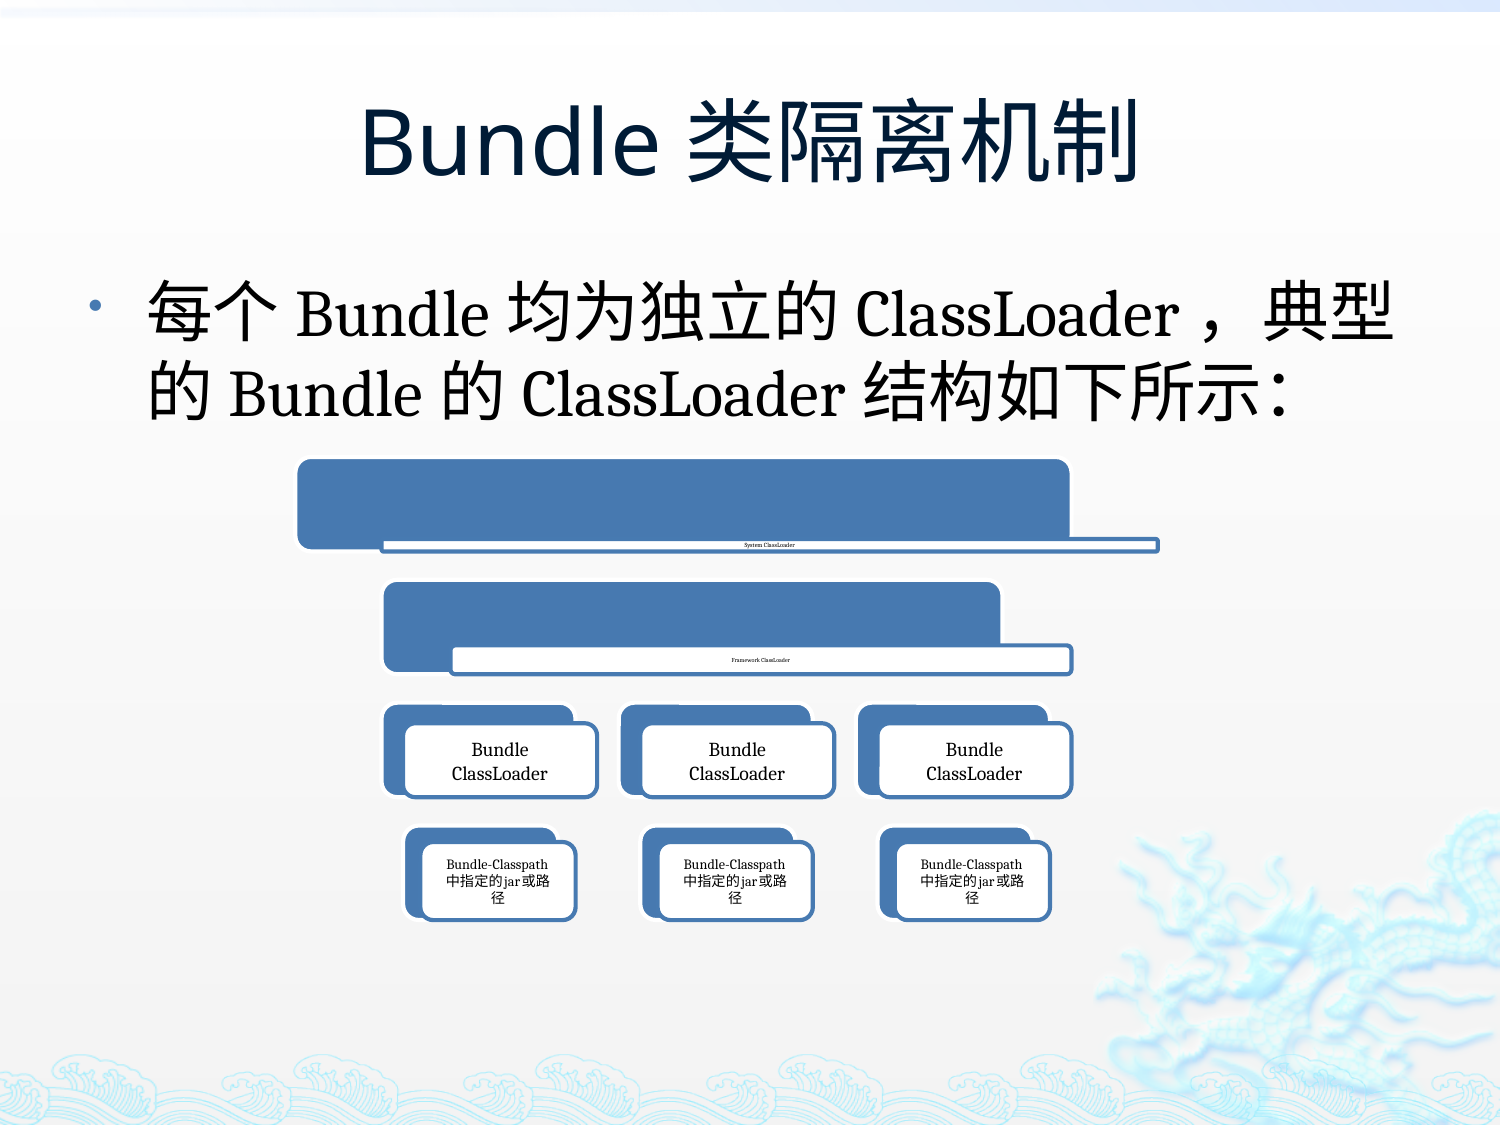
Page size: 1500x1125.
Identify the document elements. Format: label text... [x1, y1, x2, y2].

list 每个Bundle均为独立的ClassLoader，典型的Bundle的ClassLoader结构如下所示： [75, 262, 1425, 1005]
title Bundle类隔离机制 [75, 45, 1425, 233]
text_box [186, 456, 1267, 1044]
